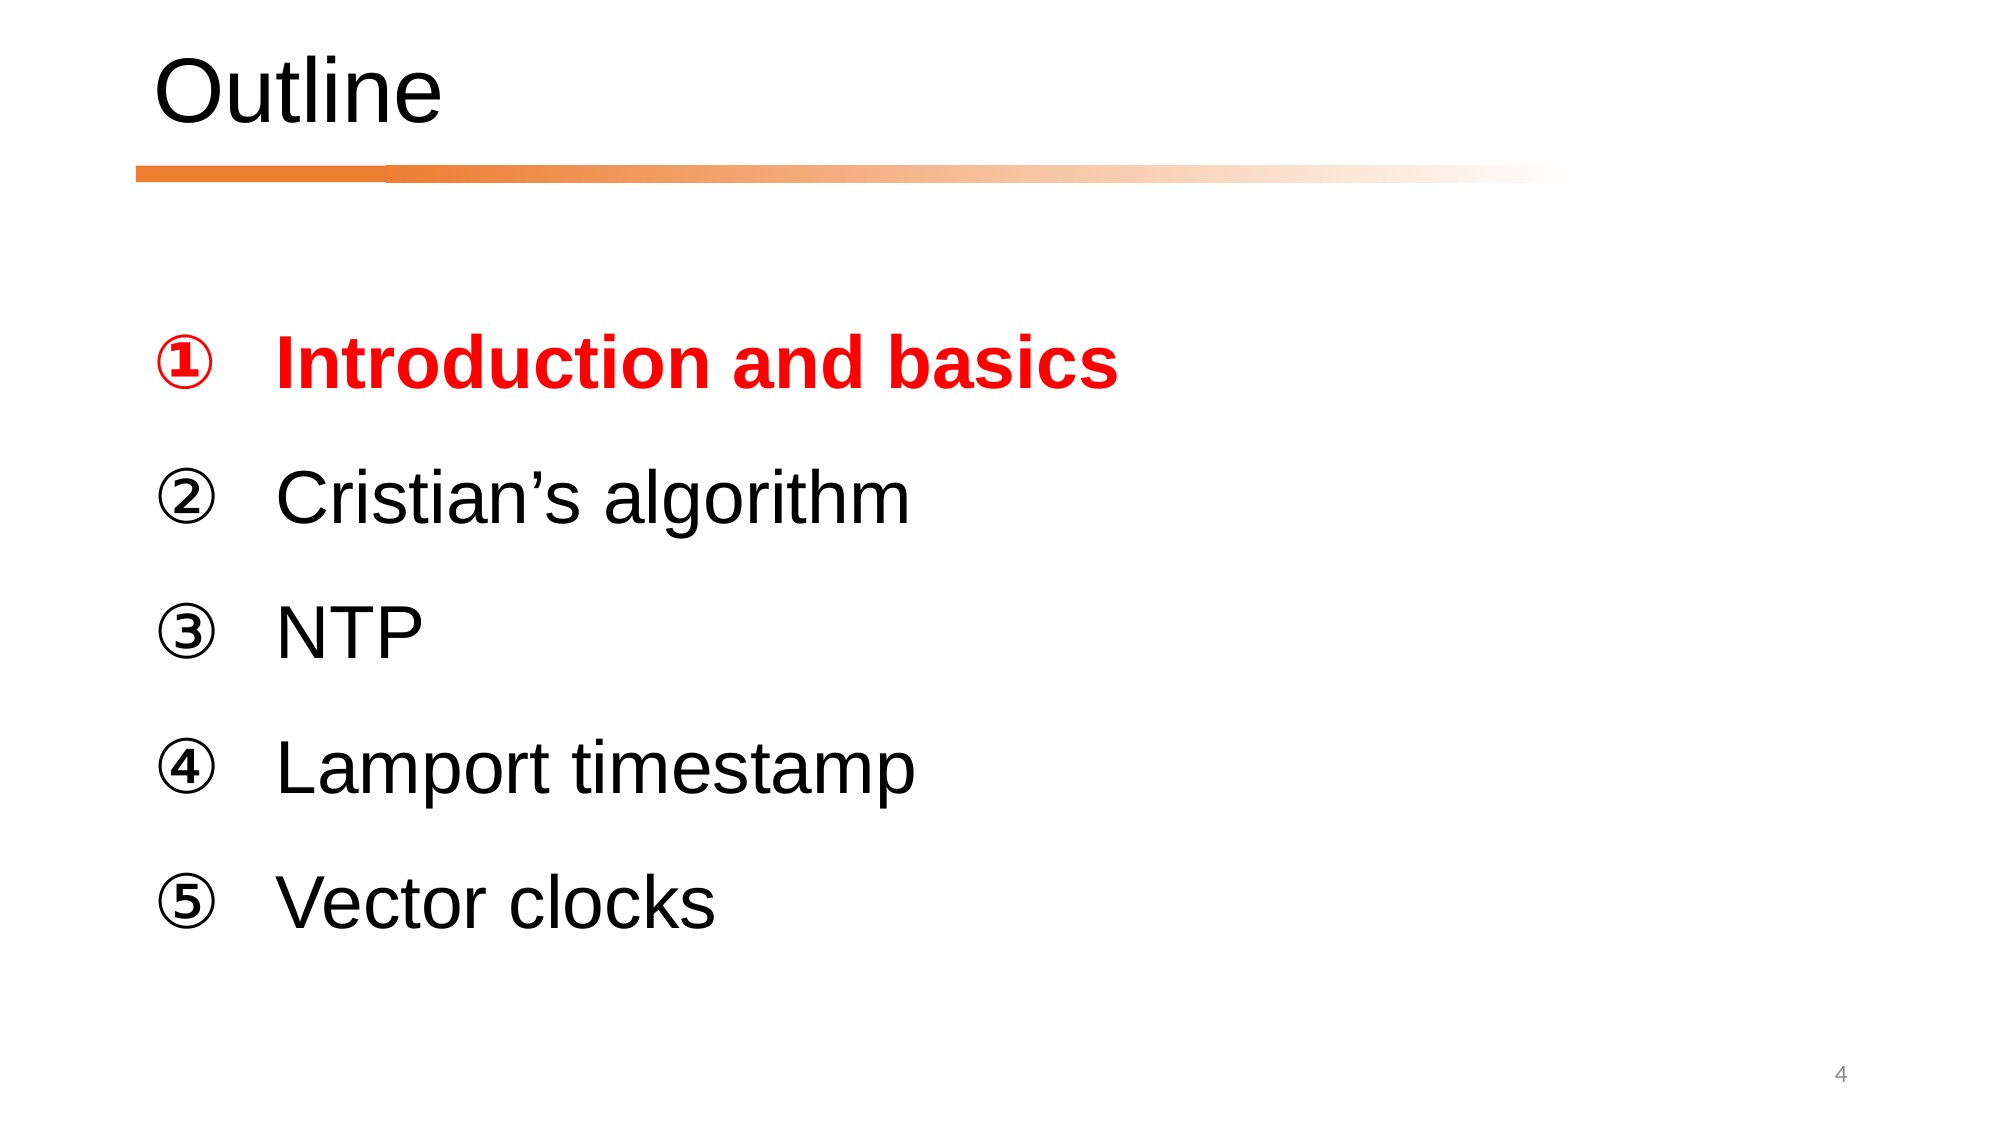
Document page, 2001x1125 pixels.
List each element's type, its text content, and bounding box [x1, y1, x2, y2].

text_box Introduction and basics Cristian’s algorithm NTP Lamport timestamp Vector clocks [138, 261, 1863, 951]
slide_number 4 [1412, 1042, 1863, 1103]
title Outline [138, 25, 1810, 160]
